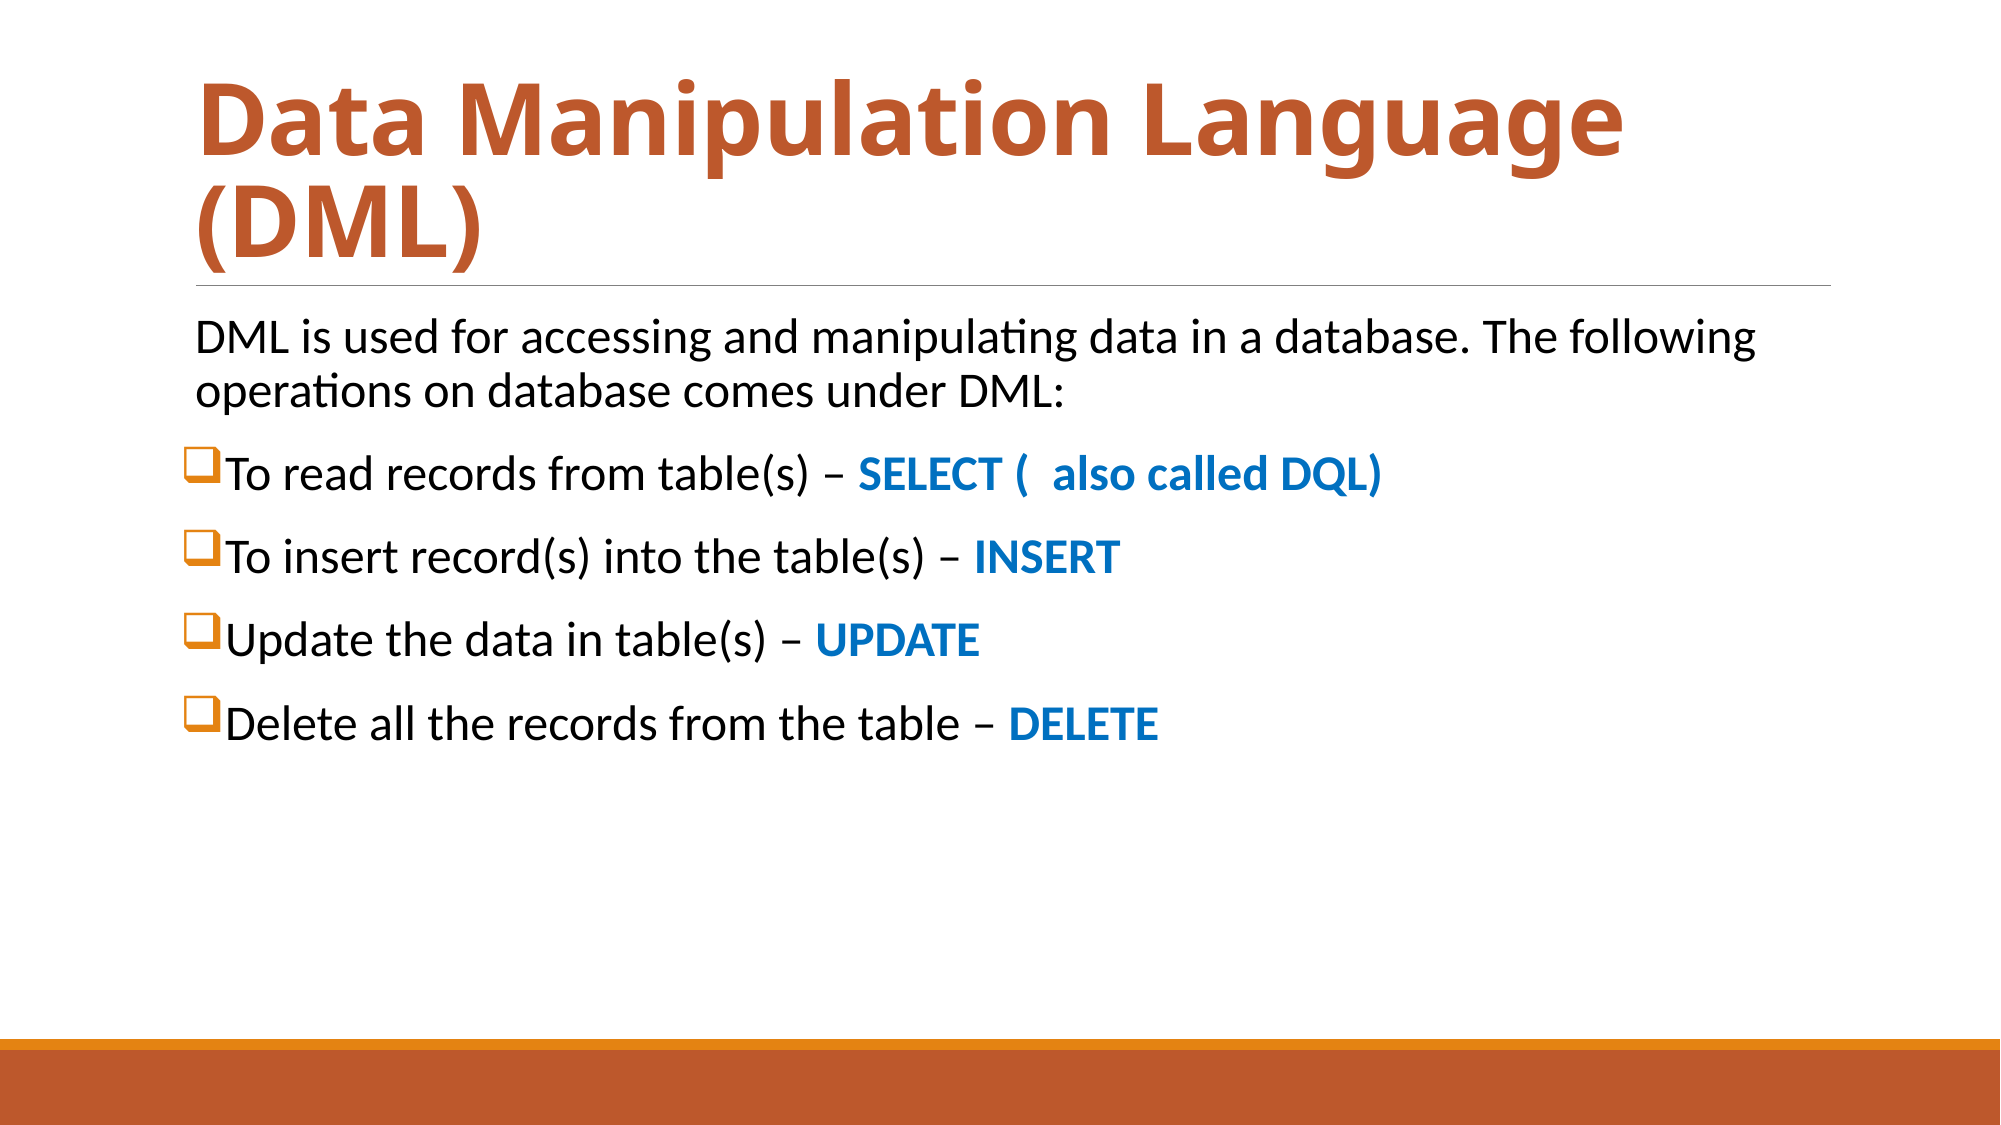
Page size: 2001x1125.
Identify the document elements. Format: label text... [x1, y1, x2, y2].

title Data Manipulation Language (DML) [180, 47, 1830, 285]
list DML is used for accessing and manipulating data in a database. The following operations on database comes under DML: To read records from table(s) – SELECT ( also called DQL) To insert record(s) into the table(s) – INSERT Update the data in table(s) – UPDATE Delete all the records from the table – DELETE [180, 302, 1830, 963]
